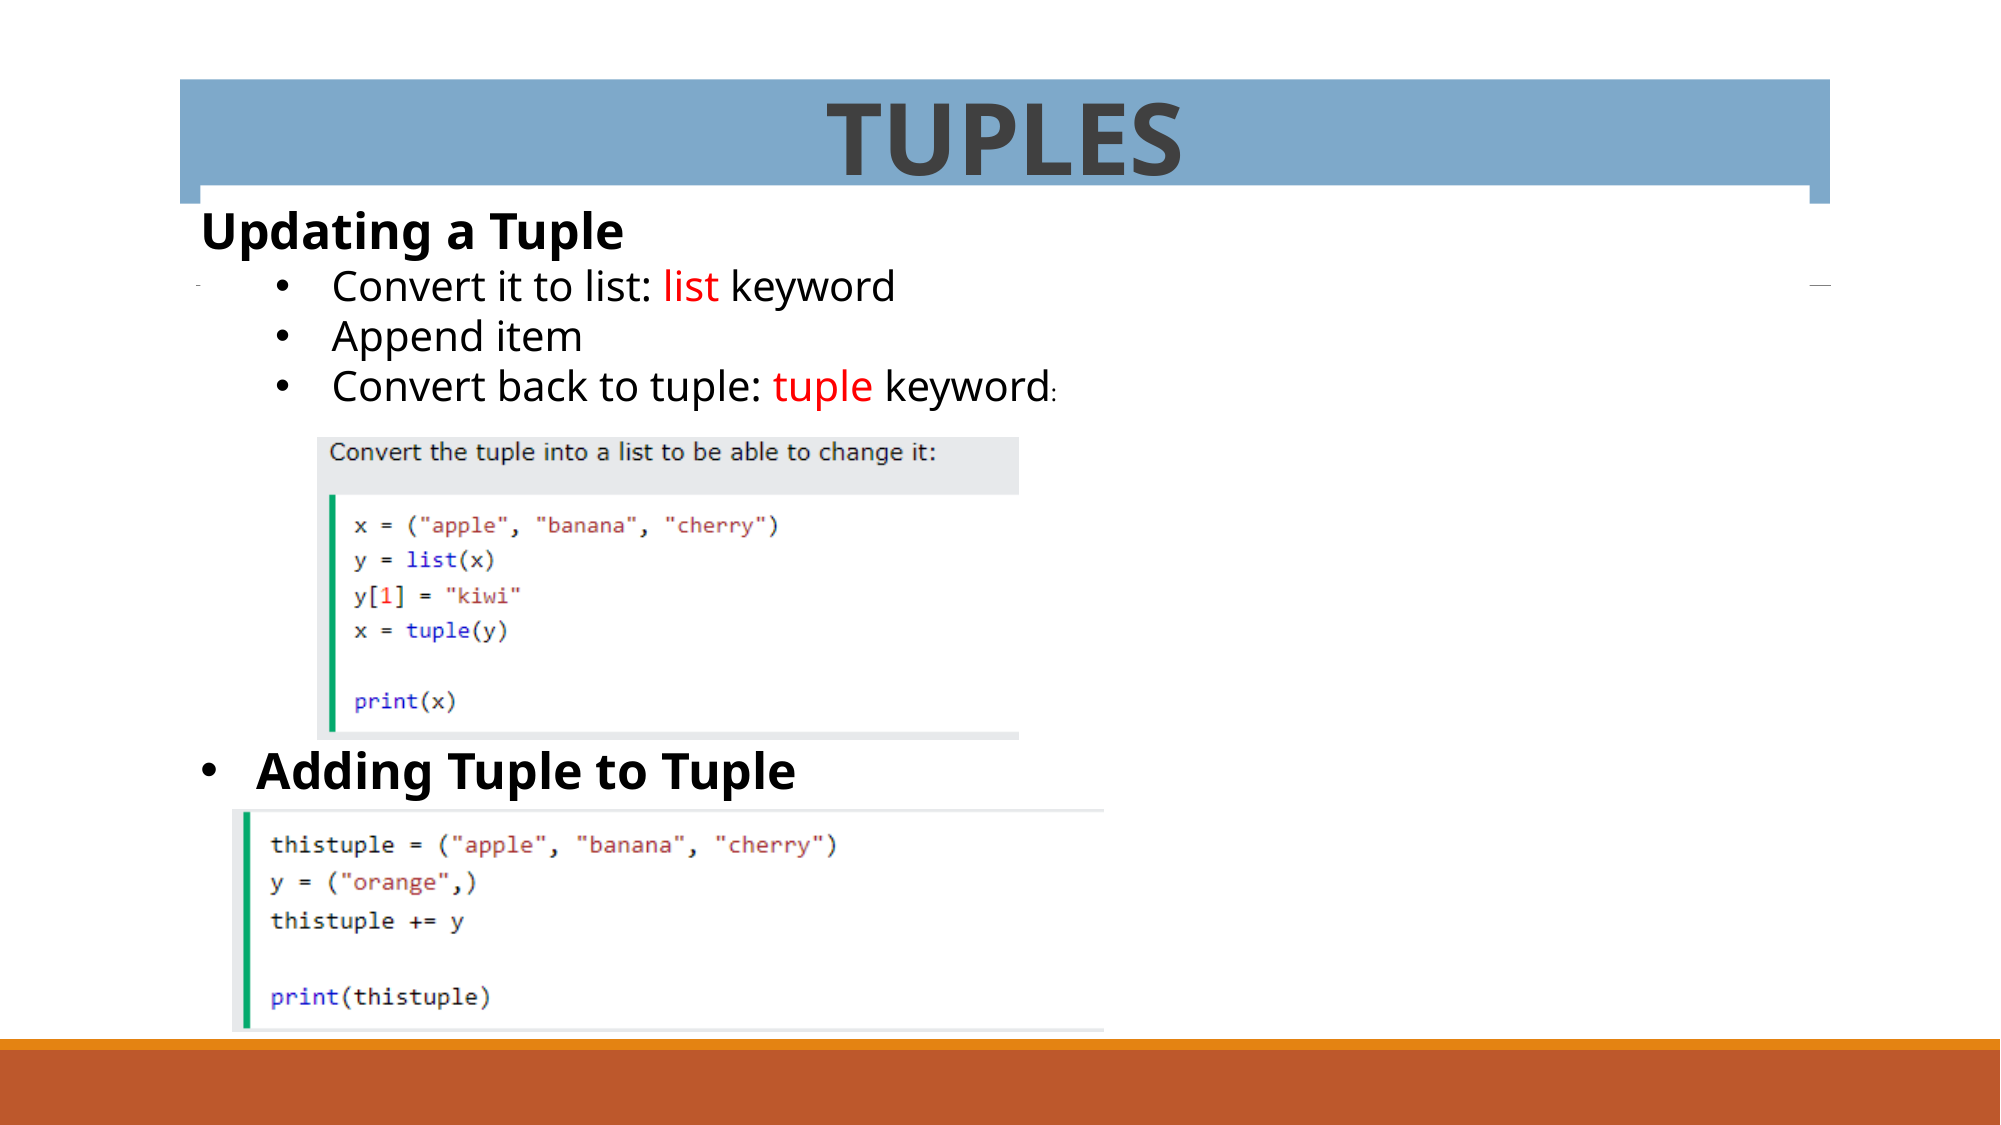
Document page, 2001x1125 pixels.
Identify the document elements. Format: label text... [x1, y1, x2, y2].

text_box Updating a Tuple Convert it to list: list keyword Append item Convert back to tuple: tuple keyword: Adding Tuple to Tuple [200, 185, 1810, 815]
title TUPLES [180, 79, 1830, 204]
picture [232, 809, 1104, 1032]
picture [316, 437, 1020, 740]
